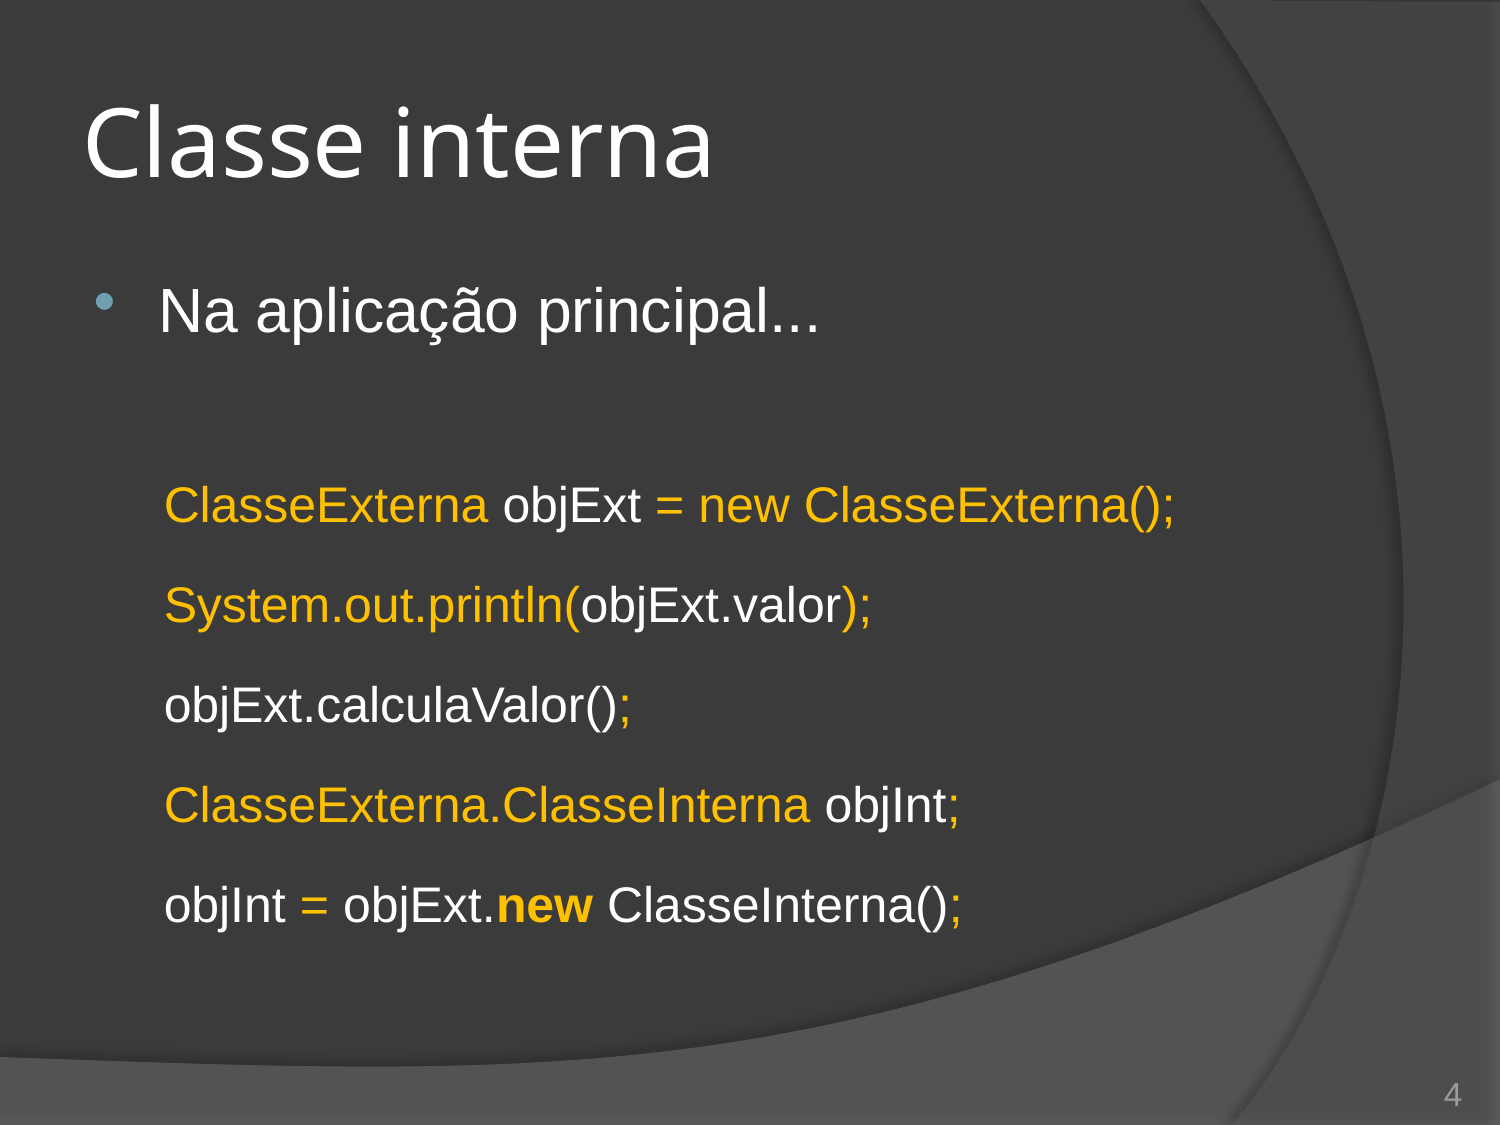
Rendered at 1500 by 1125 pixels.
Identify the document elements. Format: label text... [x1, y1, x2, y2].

list Na aplicação principal... ClasseExterna objExt = new ClasseExterna(); System.out.println(objExt.valor); objExt.calculaValor(); ClasseExterna.ClasseInterna objInt; objInt = objExt.new ClasseInterna(); [74, 262, 1301, 1006]
title Classe interna [74, 44, 1301, 233]
slide_number 4 [1337, 1053, 1463, 1114]
